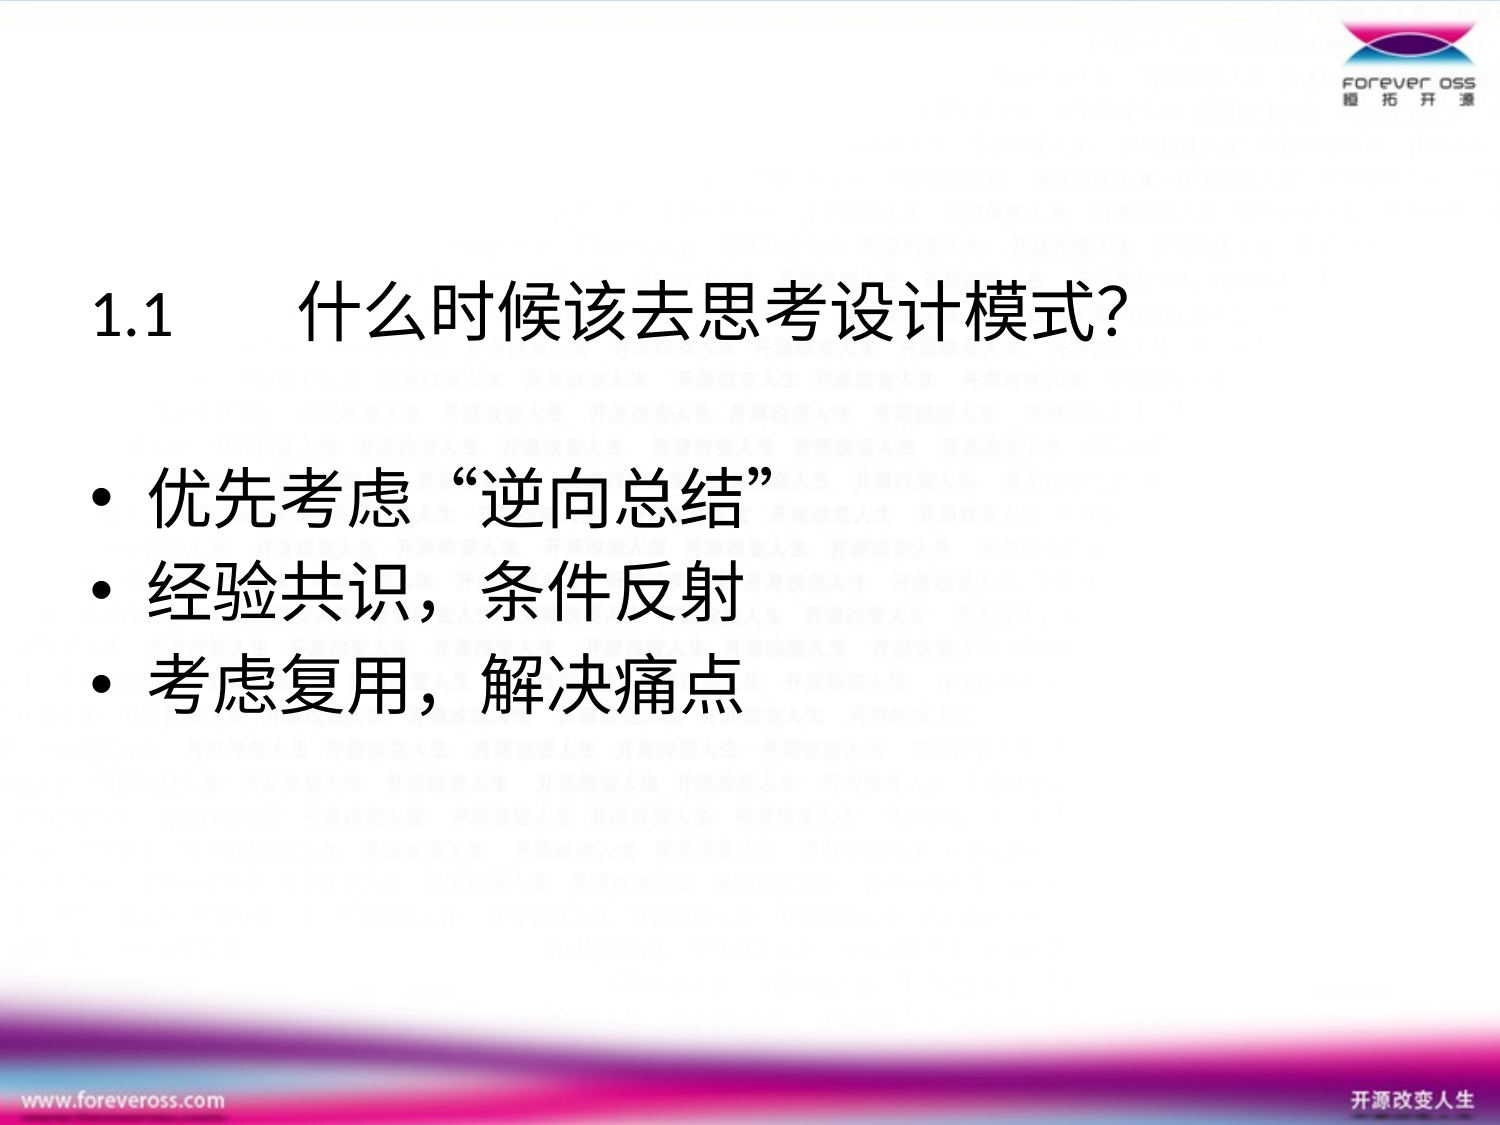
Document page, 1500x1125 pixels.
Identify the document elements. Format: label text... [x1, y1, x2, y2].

picture [0, 0, 1500, 1125]
list 1.1 什么时候该去思考设计模式？ 优先考虑“逆向总结” 经验共识，条件反射 考虑复用，解决痛点 [75, 262, 1425, 1005]
